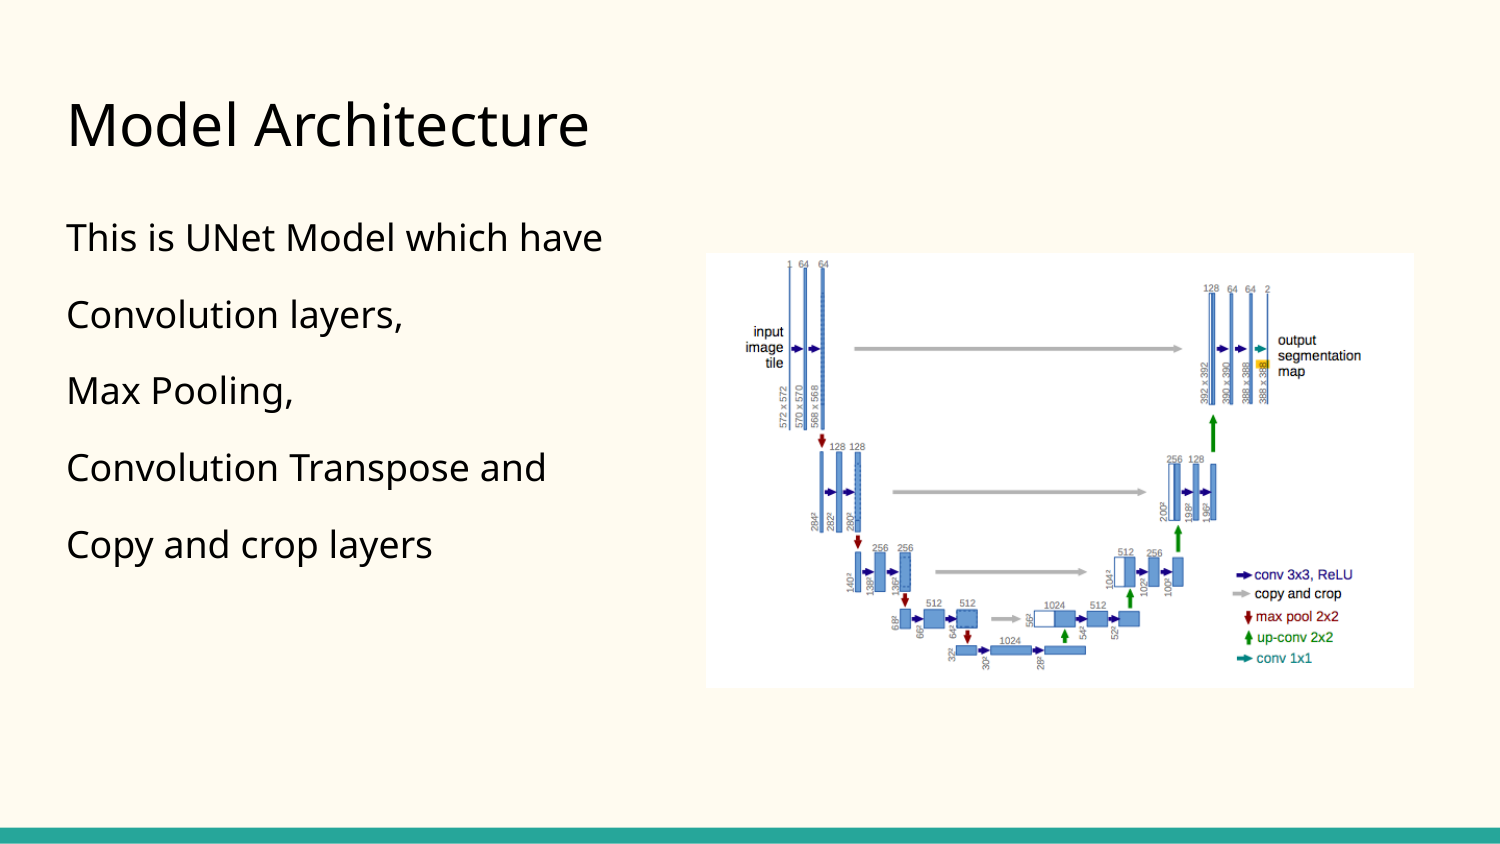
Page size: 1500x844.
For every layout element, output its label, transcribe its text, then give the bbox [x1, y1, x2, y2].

picture [706, 253, 1415, 688]
title Model Architecture [51, 72, 1449, 174]
list This is UNet Model which have Convolution layers, Max Pooling, Convolution Transpose and Copy and crop layers [51, 192, 1449, 750]
